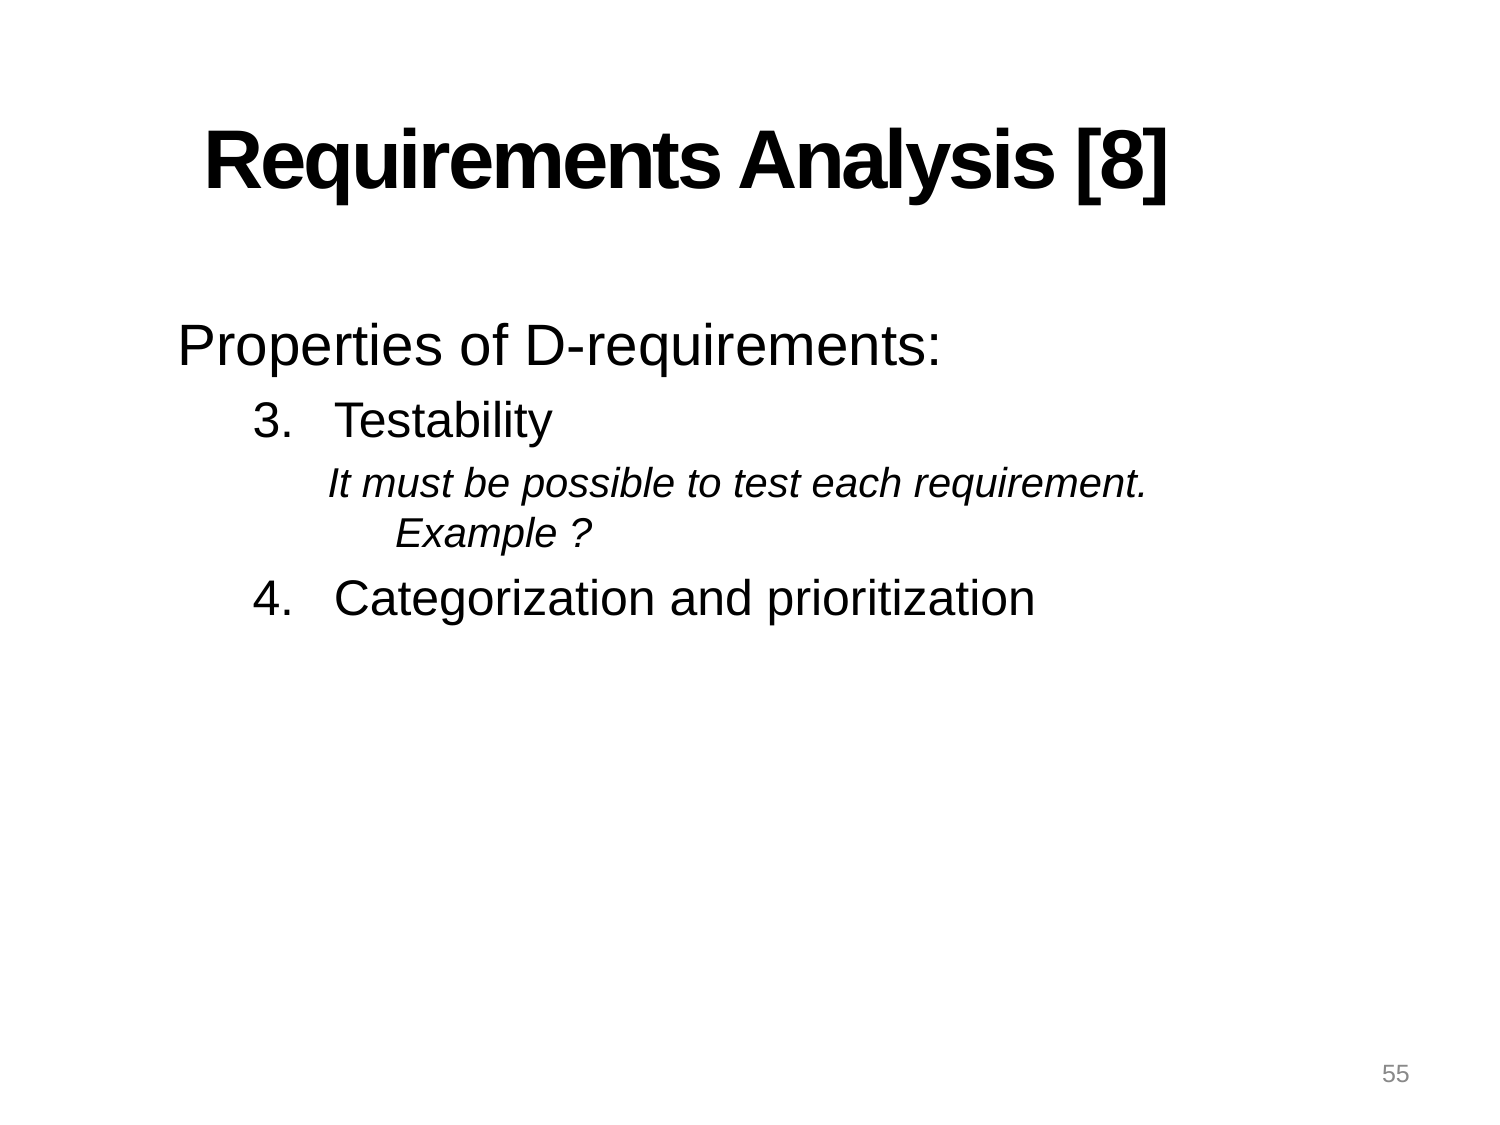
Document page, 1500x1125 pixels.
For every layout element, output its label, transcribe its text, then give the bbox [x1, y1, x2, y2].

title Requirements Analysis [8] [188, 35, 1468, 275]
slide_number 55 [1074, 1042, 1425, 1103]
list Properties of D-requirements: 3. Testability It must be possible to test each requirement. Example ? 4. Categorization and prioritization [162, 299, 1363, 1063]
